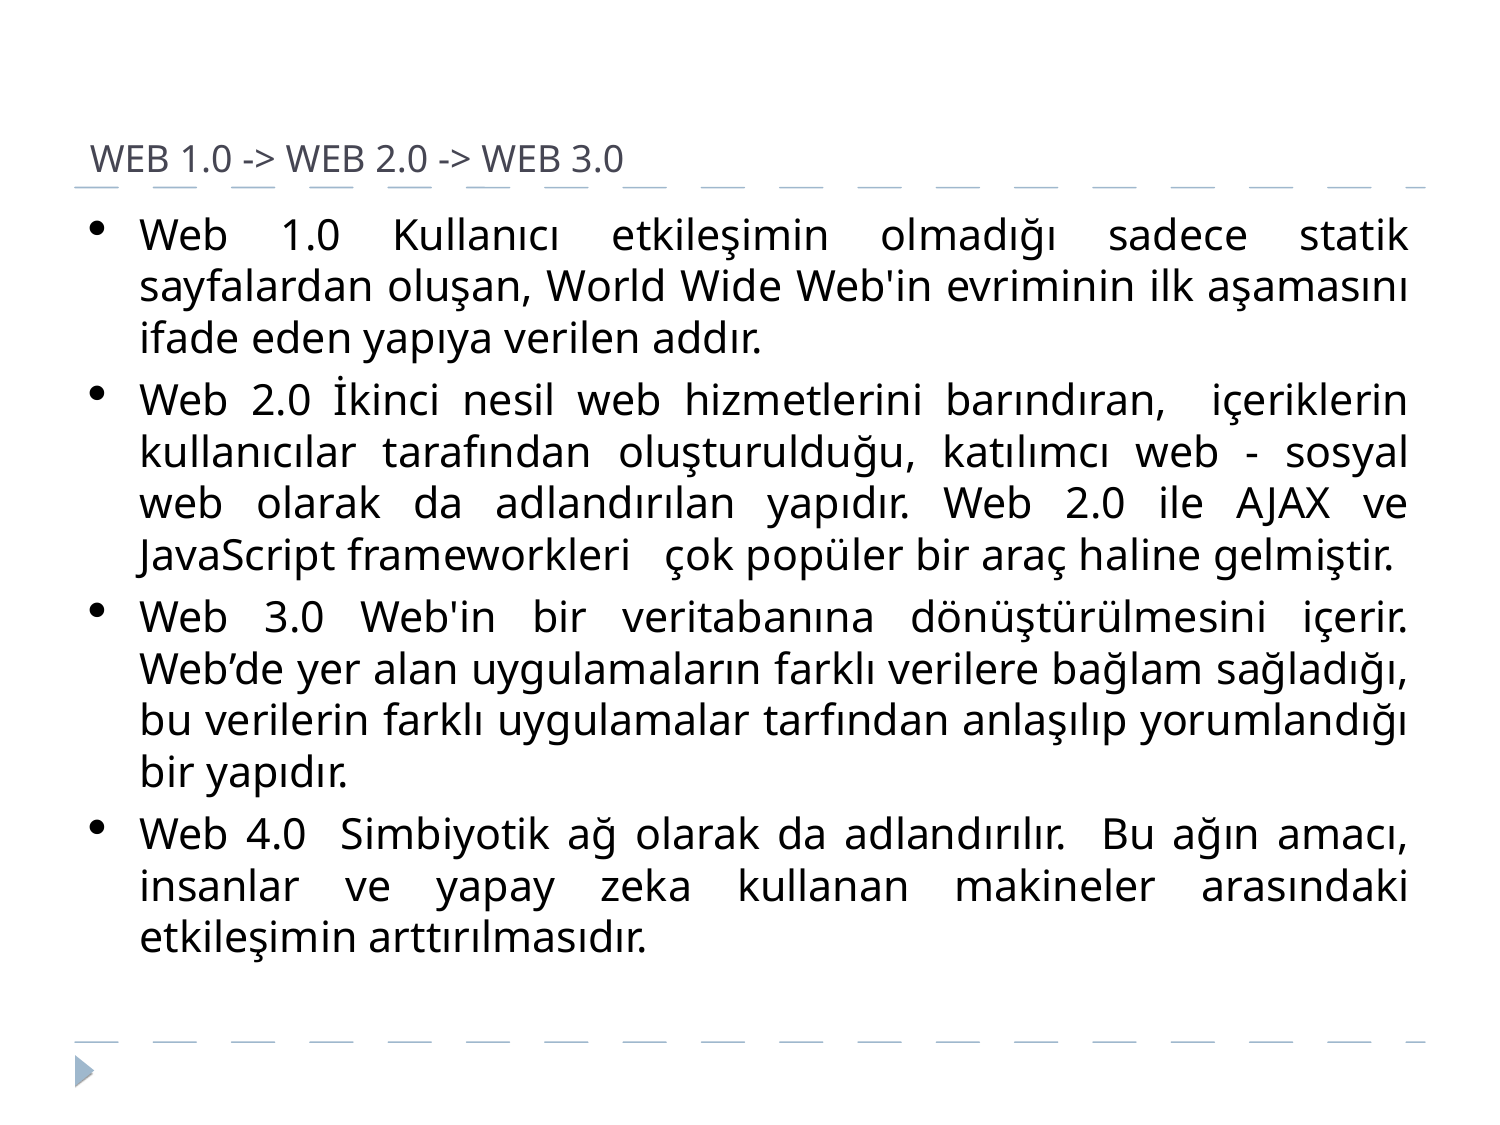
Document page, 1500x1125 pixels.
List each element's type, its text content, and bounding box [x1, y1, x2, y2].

text_box Web 1.0 Kullanıcı etkileşimin olmadığı sadece statik sayfalardan oluşan, World Wide Web'in evriminin ilk aşamasını ifade eden yapıya verilen addır. Web 2.0 İkinci nesil web hizmetlerini barındıran, içeriklerin kullanıcılar tarafından oluşturulduğu, katılımcı web - sosyal web olarak da adlandırılan yapıdır. Web 2.0 ile AJAX ve JavaScript frameworkleri çok popüler bir araç haline gelmiştir. Web 3.0 Web'in bir veritabanına dönüştürülmesini içerir. Web’de yer alan uygulamaların farklı verilere bağlam sağladığı, bu verilerin farklı uygulamalar tarfından anlaşılıp yorumlandığı bir yapıdır. Web 4.0 Simbiyotik ağ olarak da adlandırılır. Bu ağın amacı, insanlar ve yapay zeka kullanan makineler arasındaki etkileşimin arttırılmasıdır. [75, 200, 1425, 1010]
text_box [44, 199, 1395, 1010]
text_box WEB 1.0 -> WEB 2.0 -> WEB 3.0 [74, 24, 1425, 187]
